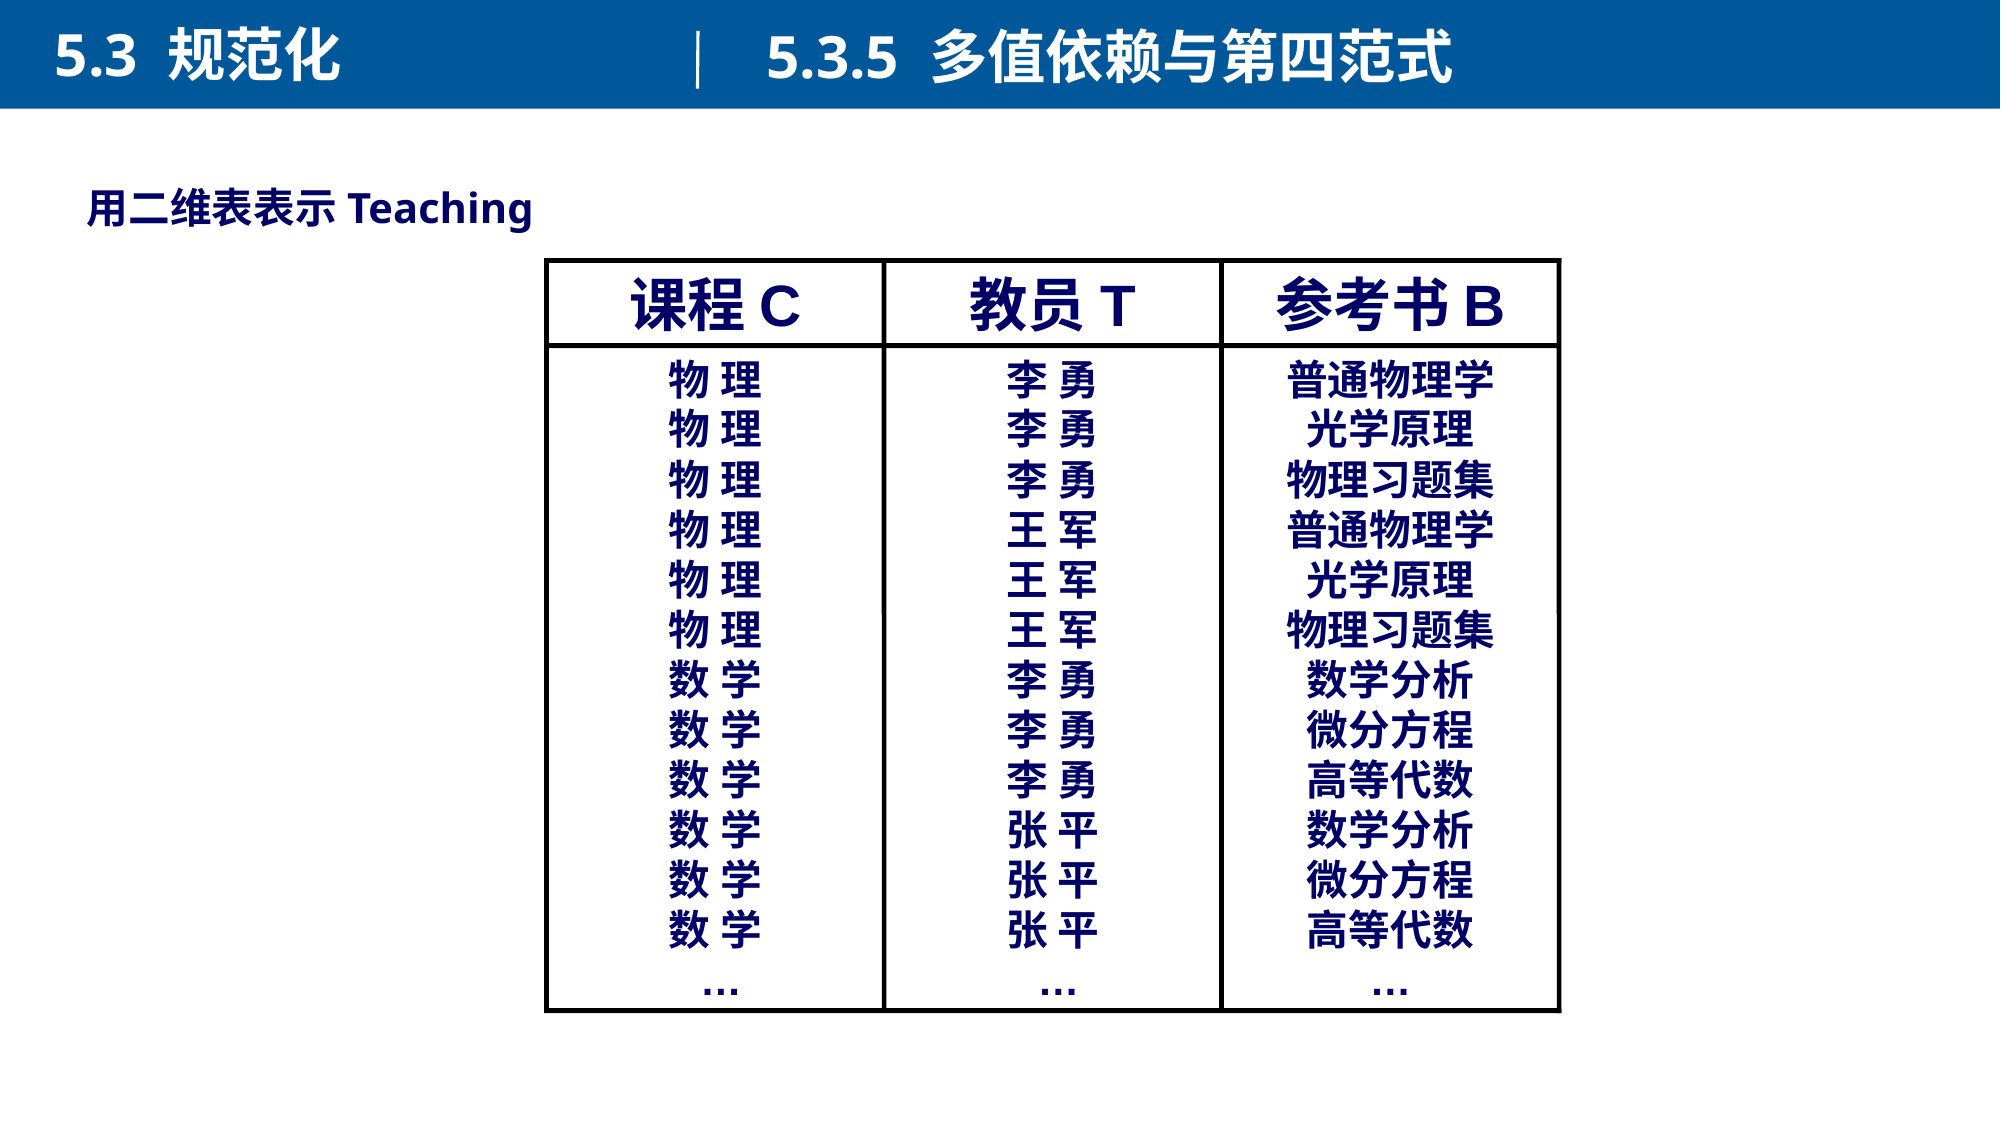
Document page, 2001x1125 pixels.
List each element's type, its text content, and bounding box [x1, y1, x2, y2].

text_box [0, 0, 2000, 109]
text_box 用二维表表示Teaching [71, 174, 549, 240]
text_box 5.3 规范化 [40, 10, 870, 96]
text_box 5.3.5 多值依赖与第四范式 [751, 12, 2000, 98]
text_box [546, 260, 1560, 1011]
